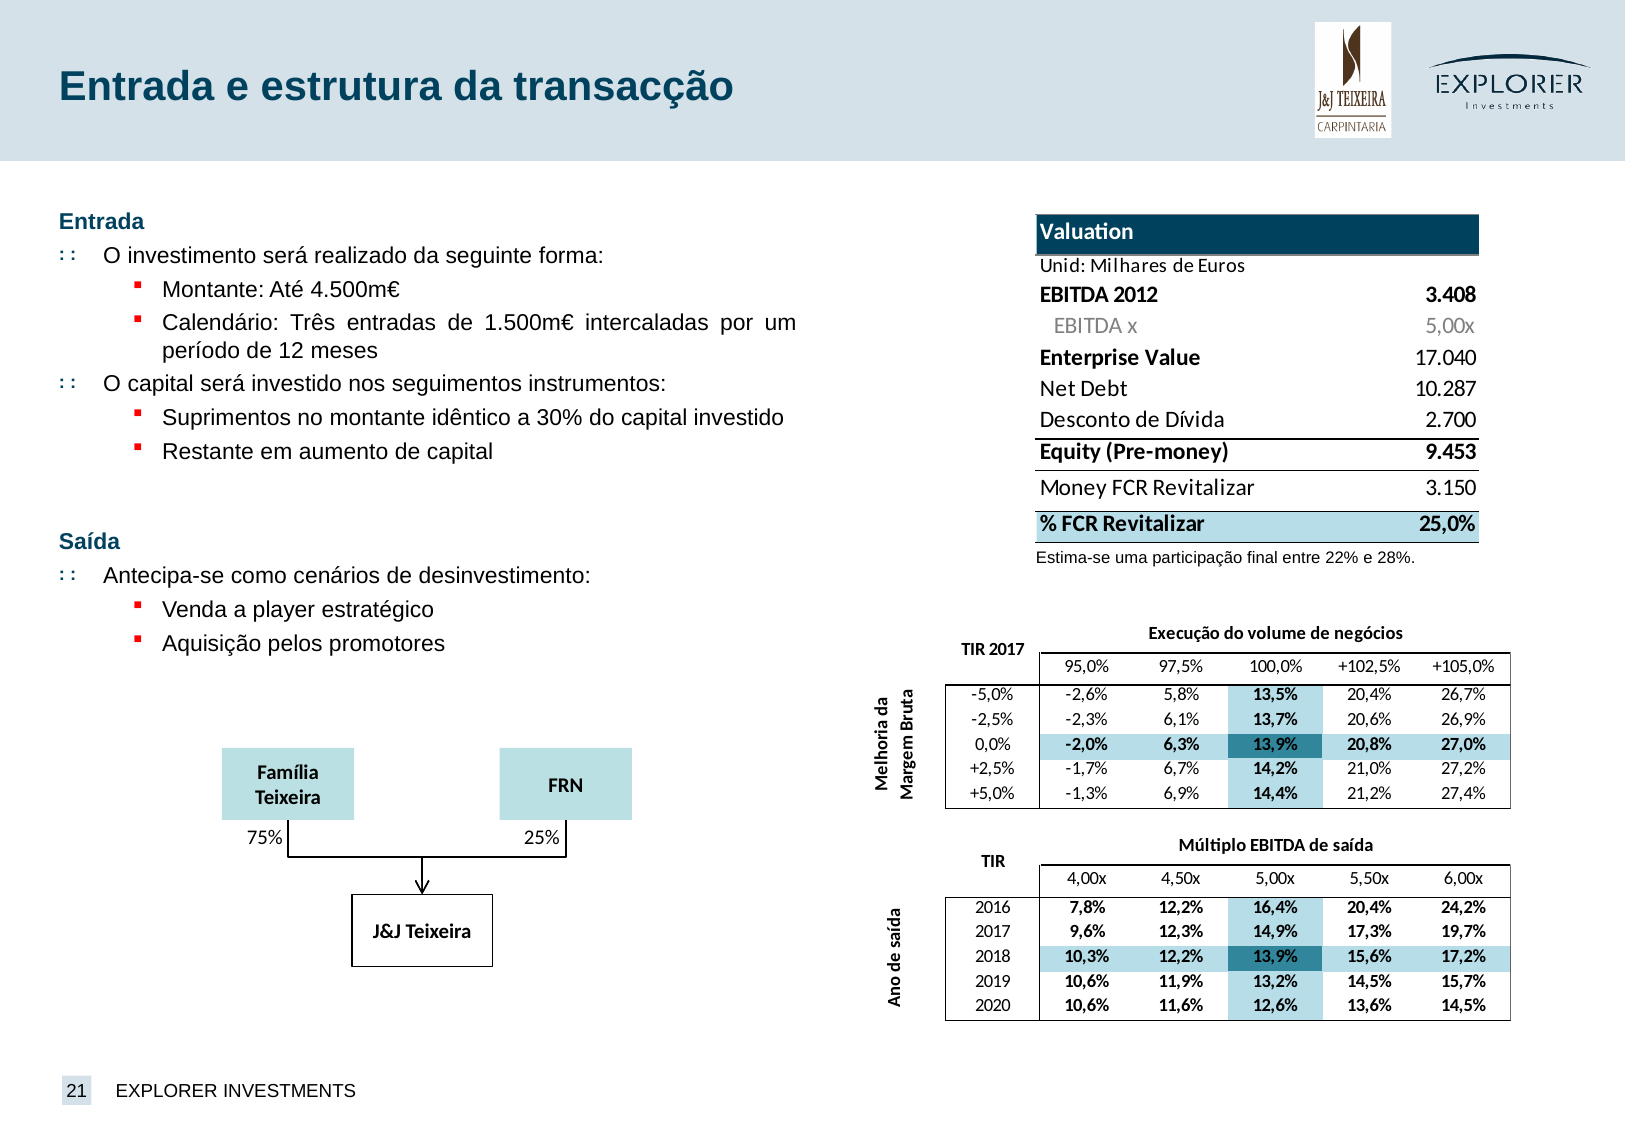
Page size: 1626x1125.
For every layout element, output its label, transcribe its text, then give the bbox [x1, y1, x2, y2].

text_box Estima-se uma participação final entre 22% e 28%. [1035, 551, 1481, 588]
picture [1426, 54, 1593, 112]
list Entrada O investimento será realizado da seguinte forma: Montante: Até 4.500m€ Calendário: Três entradas de 1.500m€ intercaladas por um período de 12 meses O capital será investido nos seguimentos instrumentos: Suprimentos no montante idêntico a 30% do capital investido Restante em aumento de capital Saída Antecipa-se como cenários de desinvestimento: Venda a player estratégico Aquisição pelos promotores [58, 206, 798, 1046]
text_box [221, 747, 633, 967]
picture [1314, 22, 1392, 138]
slide_number 21 [61, 1075, 92, 1106]
picture [1034, 213, 1481, 545]
title Entrada e estrutura da transacção [58, 18, 1371, 150]
picture [850, 619, 1512, 1022]
